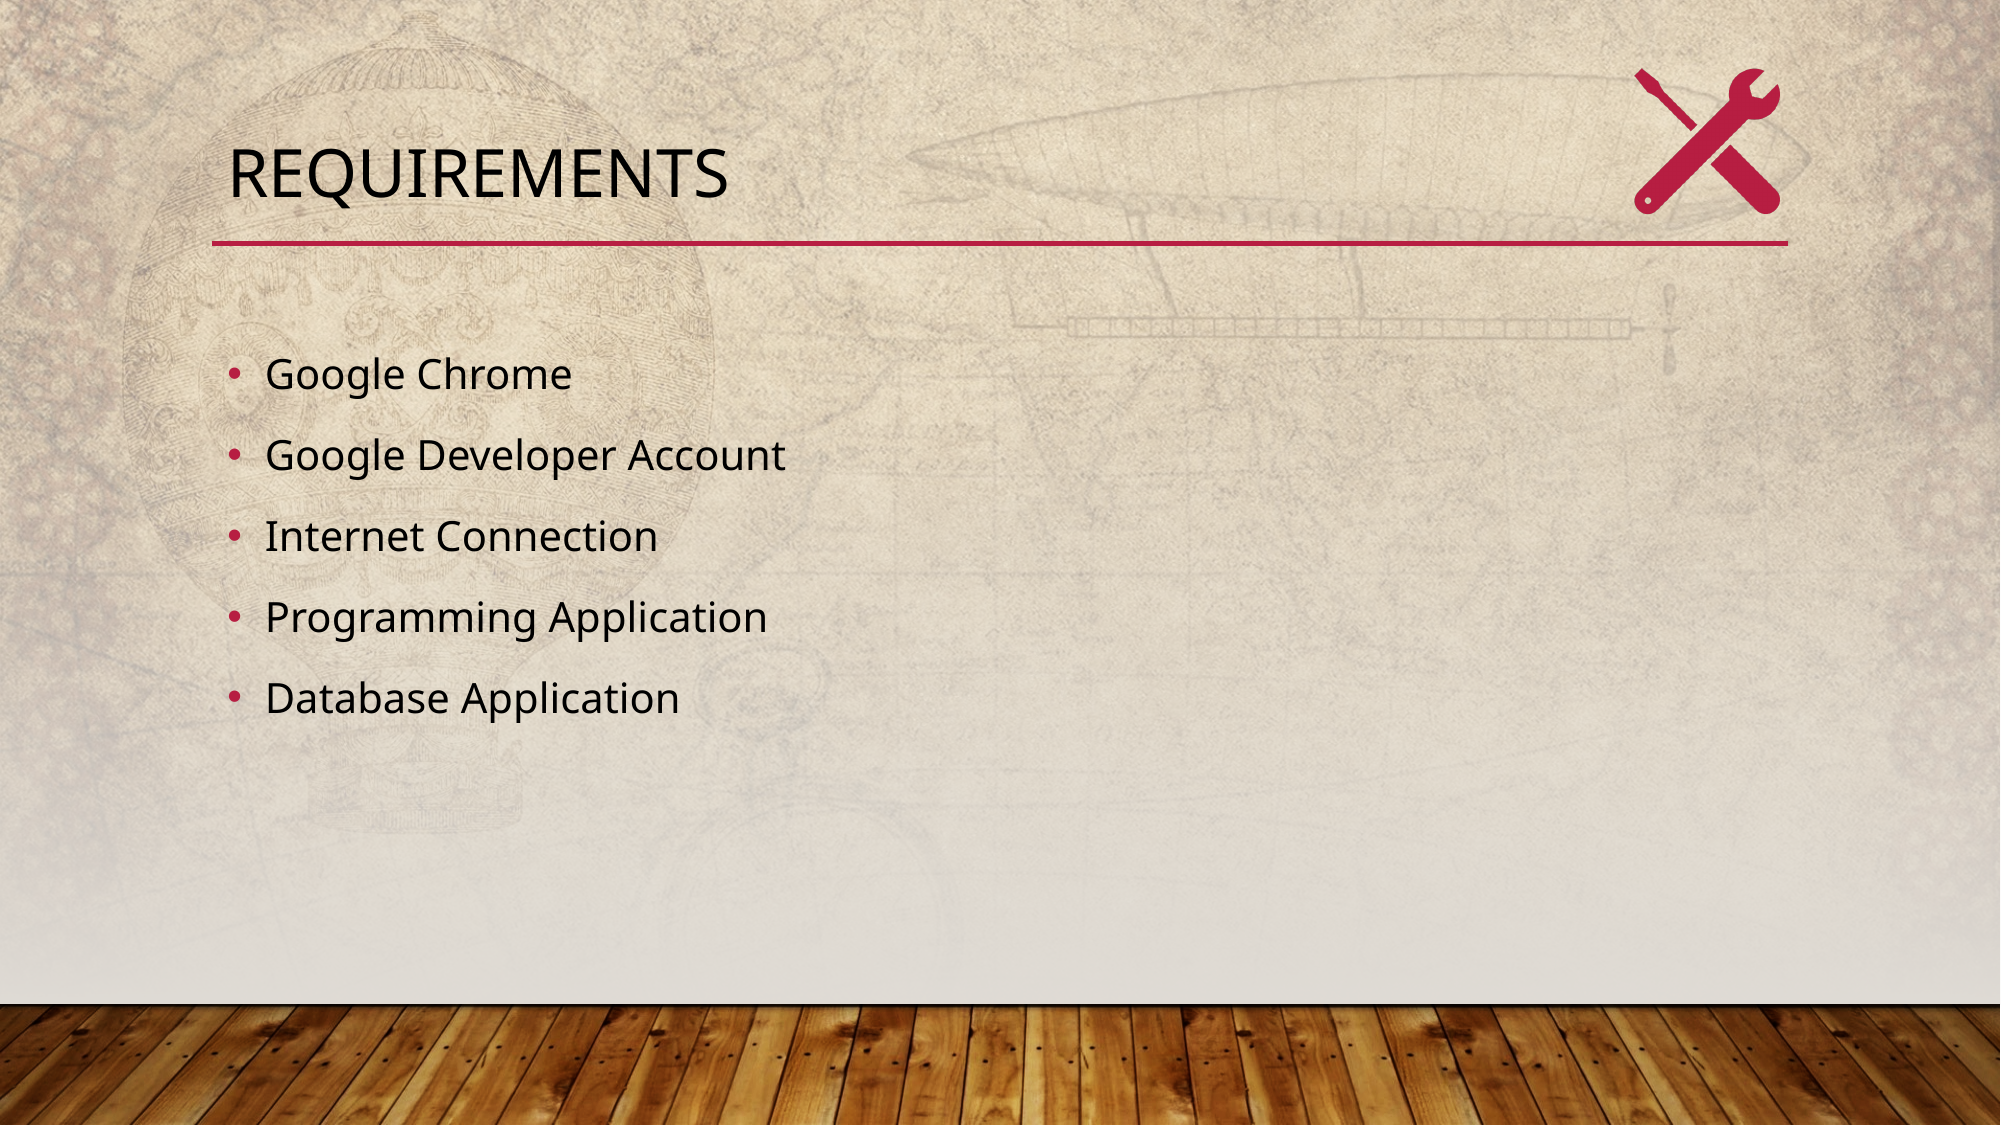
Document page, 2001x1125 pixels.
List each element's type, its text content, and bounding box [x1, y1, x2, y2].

picture [0, 1004, 2000, 1125]
list Google Chrome Google Developer Account Internet Connection Programming Application Database Application [212, 330, 1788, 897]
title Requirements [212, 131, 1788, 305]
picture [1621, 55, 1793, 228]
